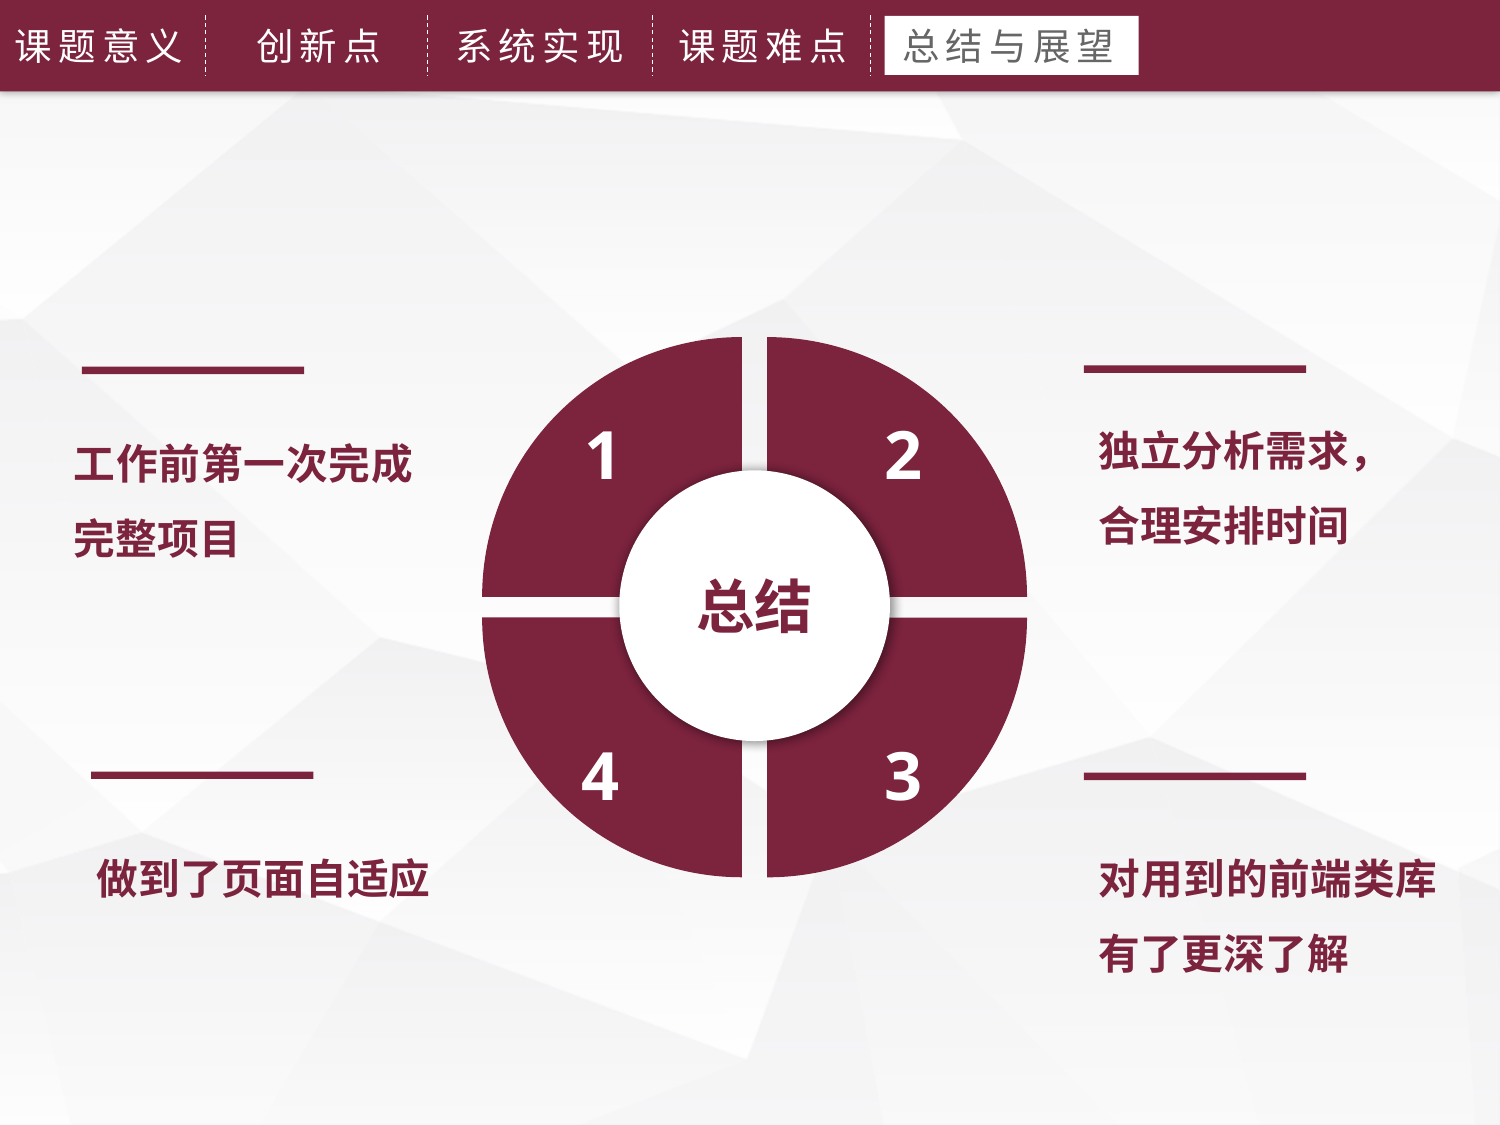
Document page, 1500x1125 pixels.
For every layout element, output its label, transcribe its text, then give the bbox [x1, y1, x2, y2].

text_box 对用到的前端类库有了更深了解 [1083, 820, 1453, 985]
text_box 系统实现 [440, 15, 652, 76]
text_box 课题意义 [0, 15, 211, 76]
text_box 独立分析需求， 合理安排时间 [1083, 392, 1453, 558]
text_box 创新点 [214, 15, 423, 76]
text_box [90, 771, 314, 780]
text_box [1083, 364, 1307, 374]
text_box 工作前第一次完成完整项目 [59, 405, 428, 571]
text_box [81, 366, 305, 375]
text_box 课题难点 [663, 15, 870, 76]
text_box 总结与展望 [887, 15, 1139, 76]
text_box 课题难点 [871, 15, 876, 76]
text_box [0, 0, 1500, 92]
picture [0, 92, 1500, 1125]
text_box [482, 337, 1028, 878]
text_box 做到了页面自适应 [81, 820, 451, 910]
text_box [1083, 772, 1307, 781]
